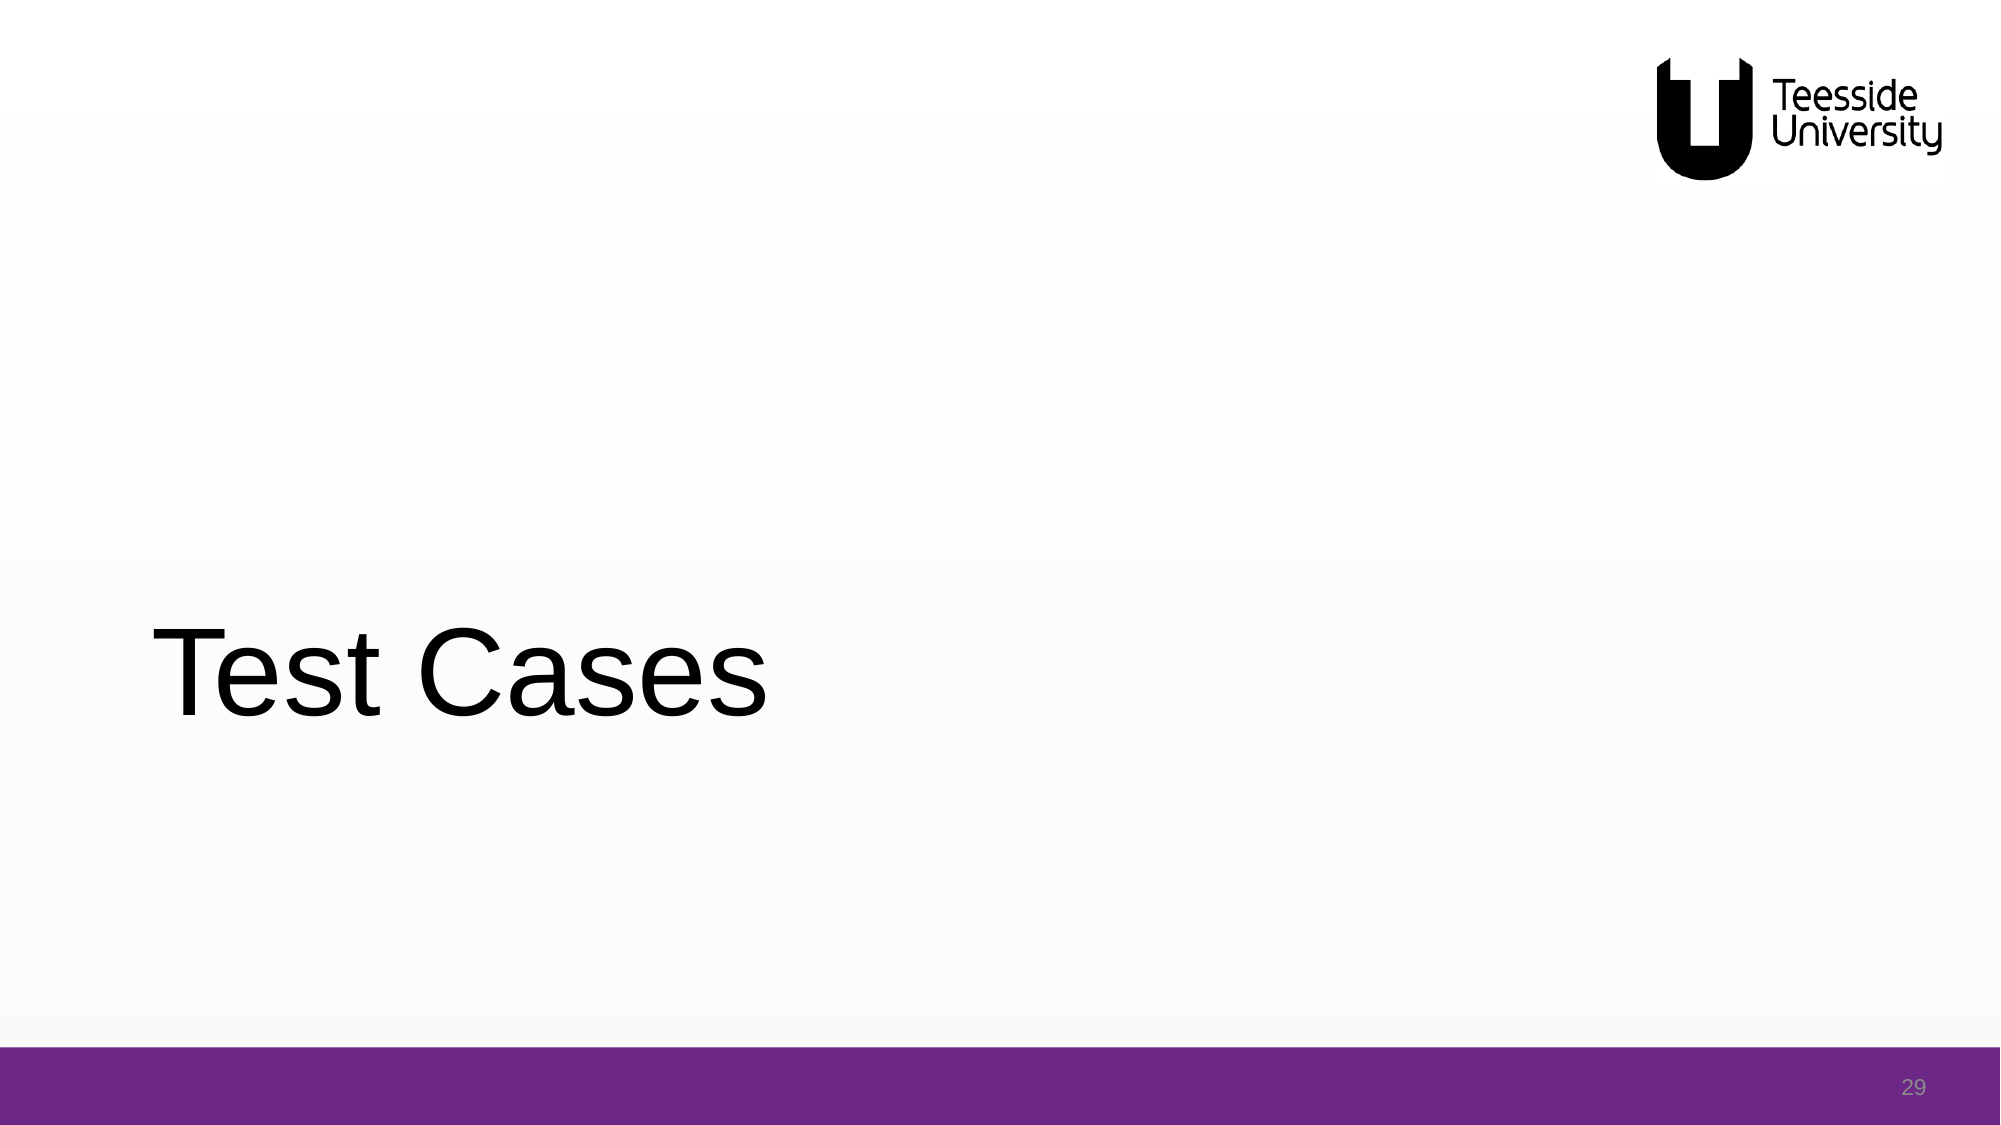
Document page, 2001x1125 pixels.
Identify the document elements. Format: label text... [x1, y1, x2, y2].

title Test Cases [136, 280, 1862, 749]
slide_number 29 [1859, 1068, 1942, 1105]
picture [1652, 53, 1946, 184]
